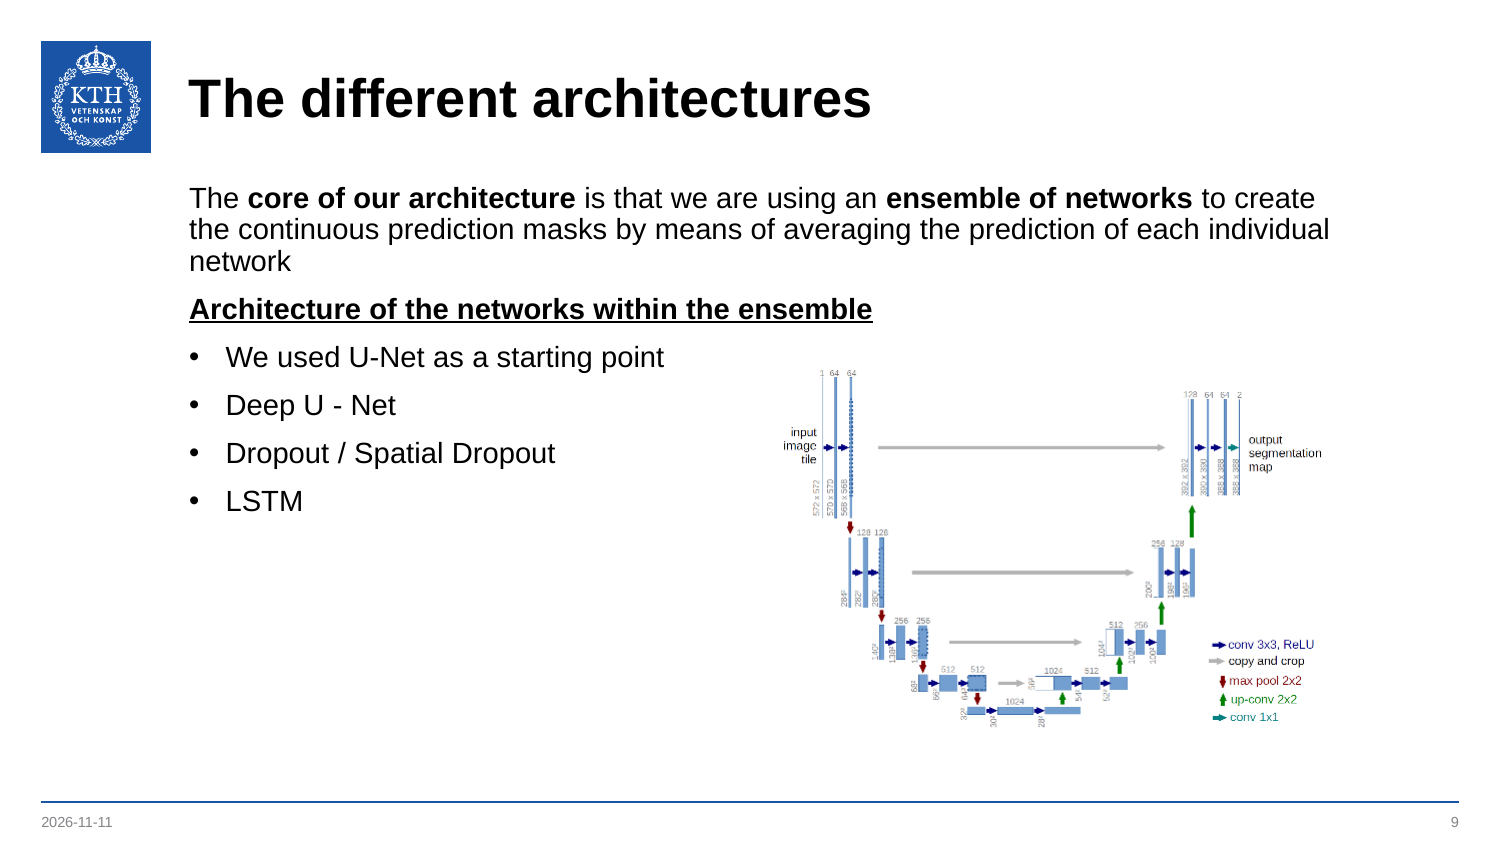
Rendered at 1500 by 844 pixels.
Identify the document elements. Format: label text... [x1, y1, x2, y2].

title The different architectures [173, 41, 1413, 152]
slide_number 9 [1121, 811, 1459, 832]
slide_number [41, 811, 379, 832]
picture [777, 366, 1326, 732]
list The core of our architecture is that we are using an ensemble of networks to create the continuous prediction masks by means of averaging the prediction of each individual network Architecture of the networks within the ensemble We used U-Net as a starting point Deep U - Net Dropout / Spatial Dropout LSTM [174, 175, 1358, 797]
